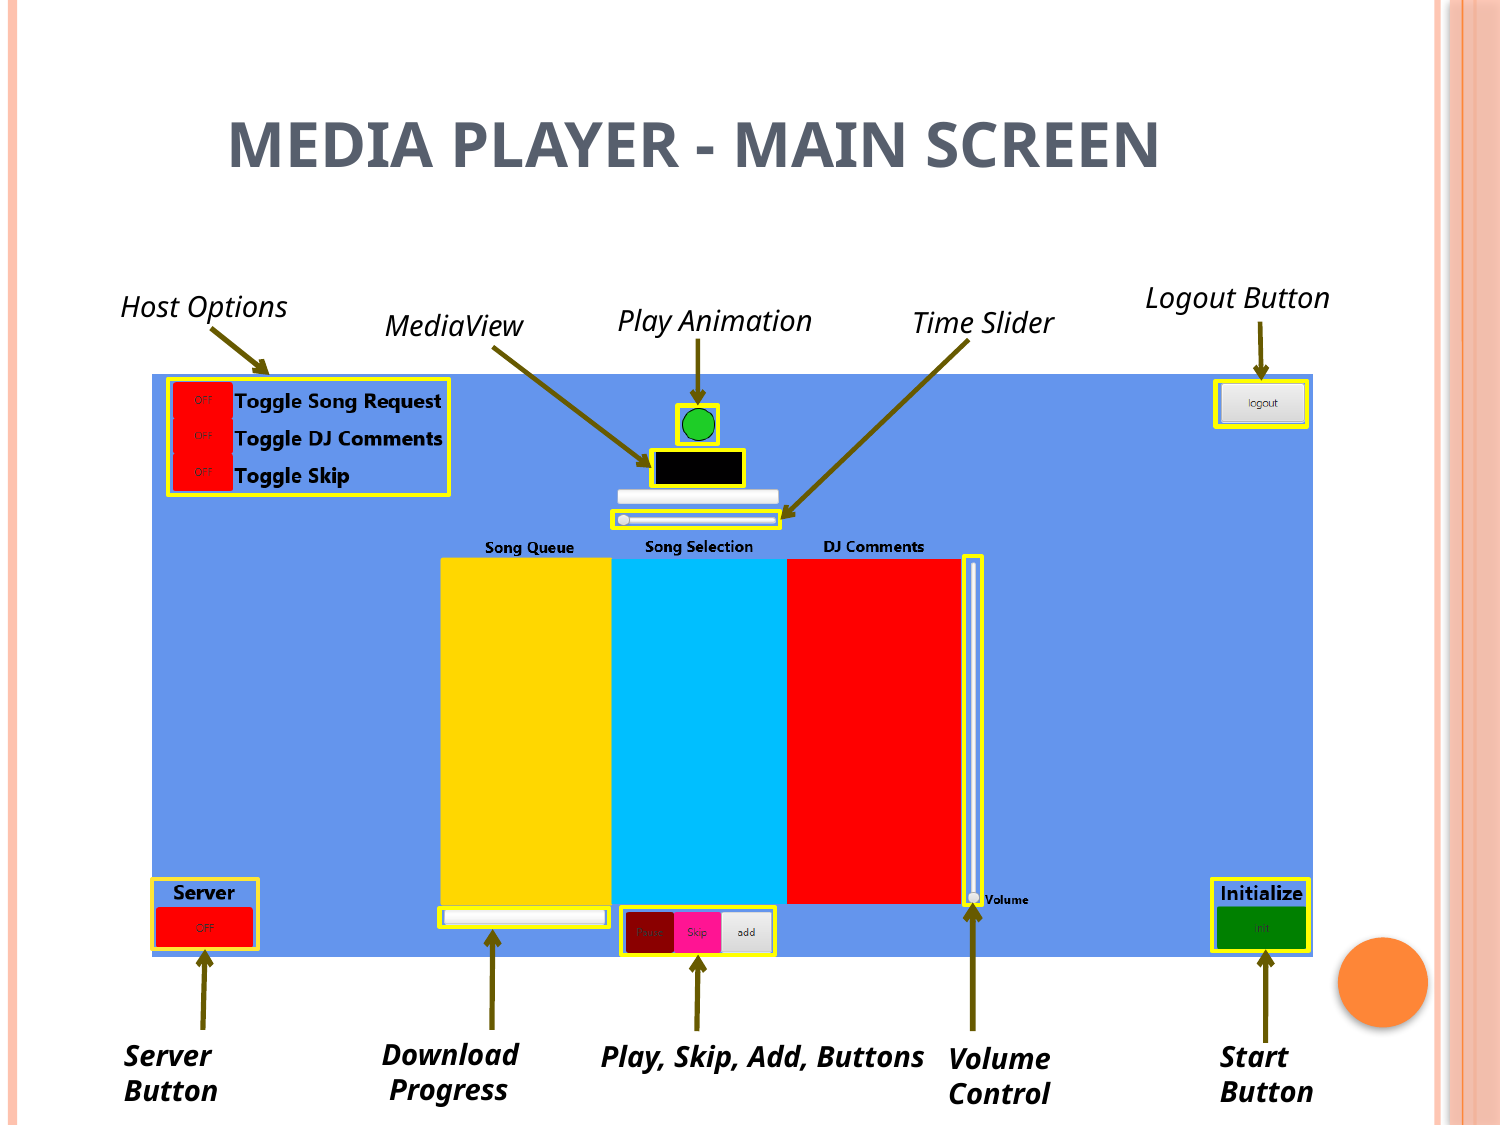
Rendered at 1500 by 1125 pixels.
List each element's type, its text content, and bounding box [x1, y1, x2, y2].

text_box Play, Skip, Add, Buttons [585, 1031, 969, 1081]
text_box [658, 991, 737, 995]
picture [151, 374, 1313, 958]
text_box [492, 346, 652, 469]
text_box Server Button [109, 1029, 297, 1115]
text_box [163, 987, 245, 992]
text_box Play Animation [602, 294, 863, 345]
text_box Download Progress [366, 1028, 567, 1114]
text_box Logout Button [1130, 271, 1390, 322]
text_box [210, 327, 270, 376]
text_box Host Options [105, 281, 366, 331]
text_box Time Slider [897, 296, 1157, 347]
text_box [779, 338, 970, 521]
title MEDIA PLAYER - MAIN SCREEN [82, 0, 1307, 188]
text_box Start Button [1205, 1031, 1381, 1116]
text_box MediaView [369, 299, 630, 350]
text_box Volume Control [933, 1032, 1110, 1118]
